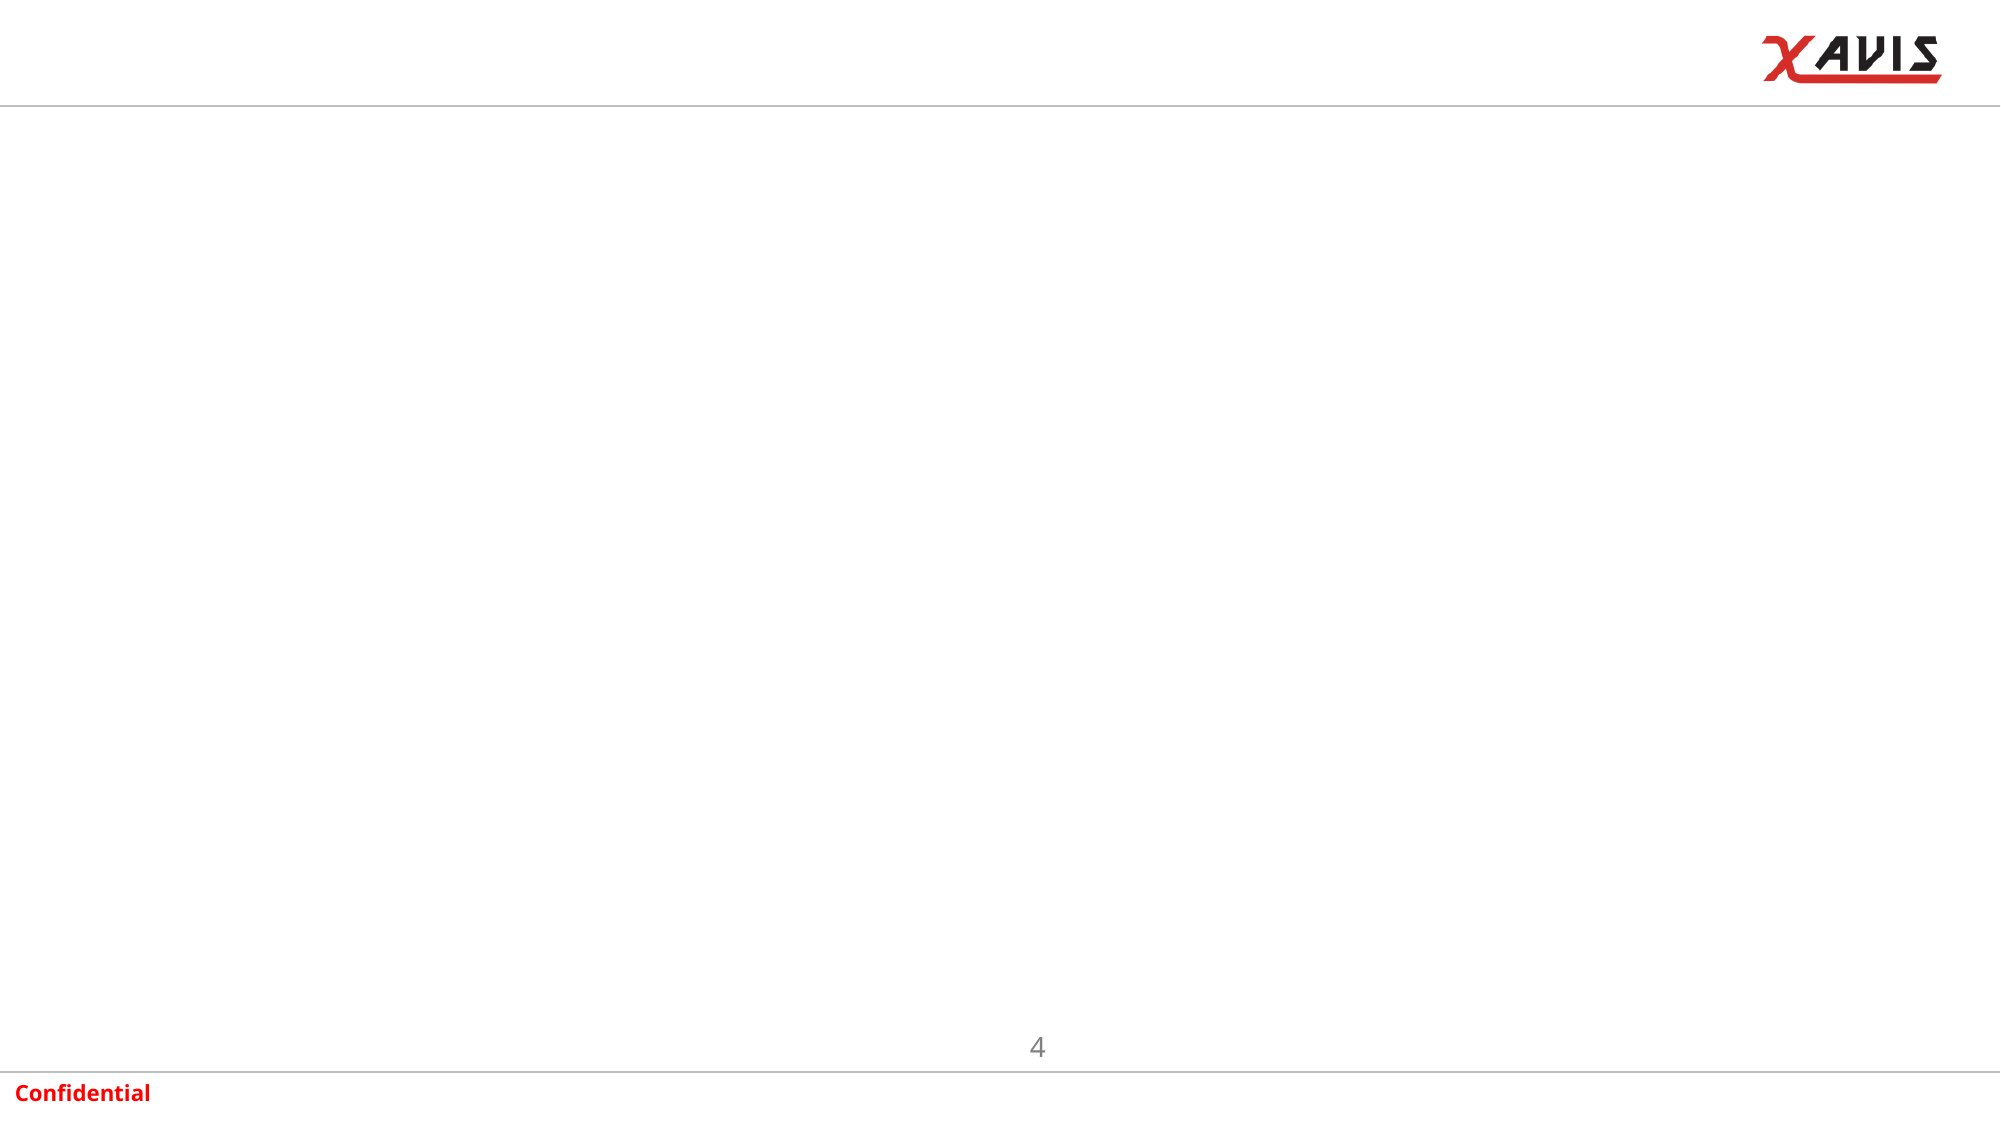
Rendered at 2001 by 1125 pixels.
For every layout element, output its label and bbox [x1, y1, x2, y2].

picture [1756, 26, 1946, 89]
